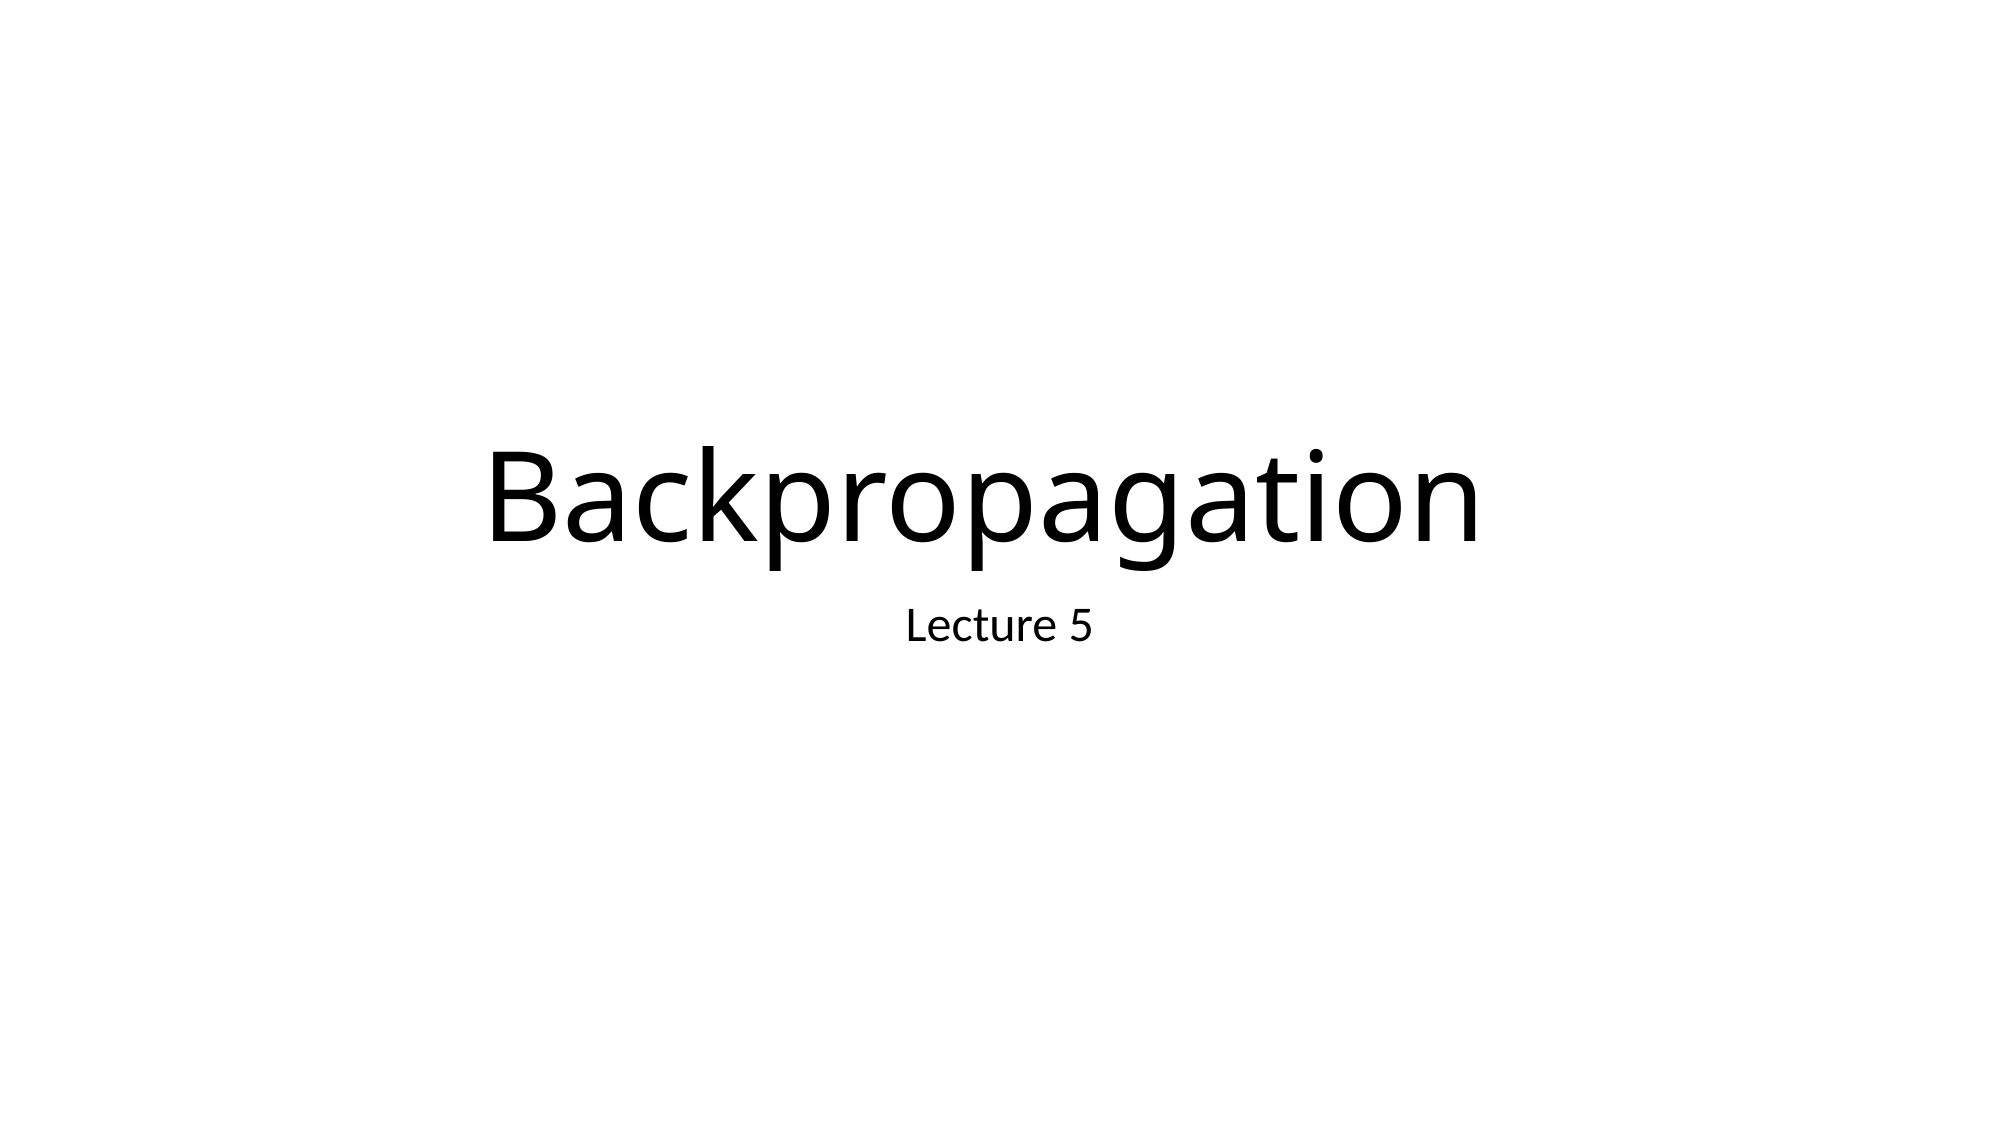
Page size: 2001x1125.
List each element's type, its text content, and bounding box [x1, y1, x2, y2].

title Backpropagation [249, 184, 1750, 576]
subtitle Lecture 5 [249, 590, 1750, 863]
